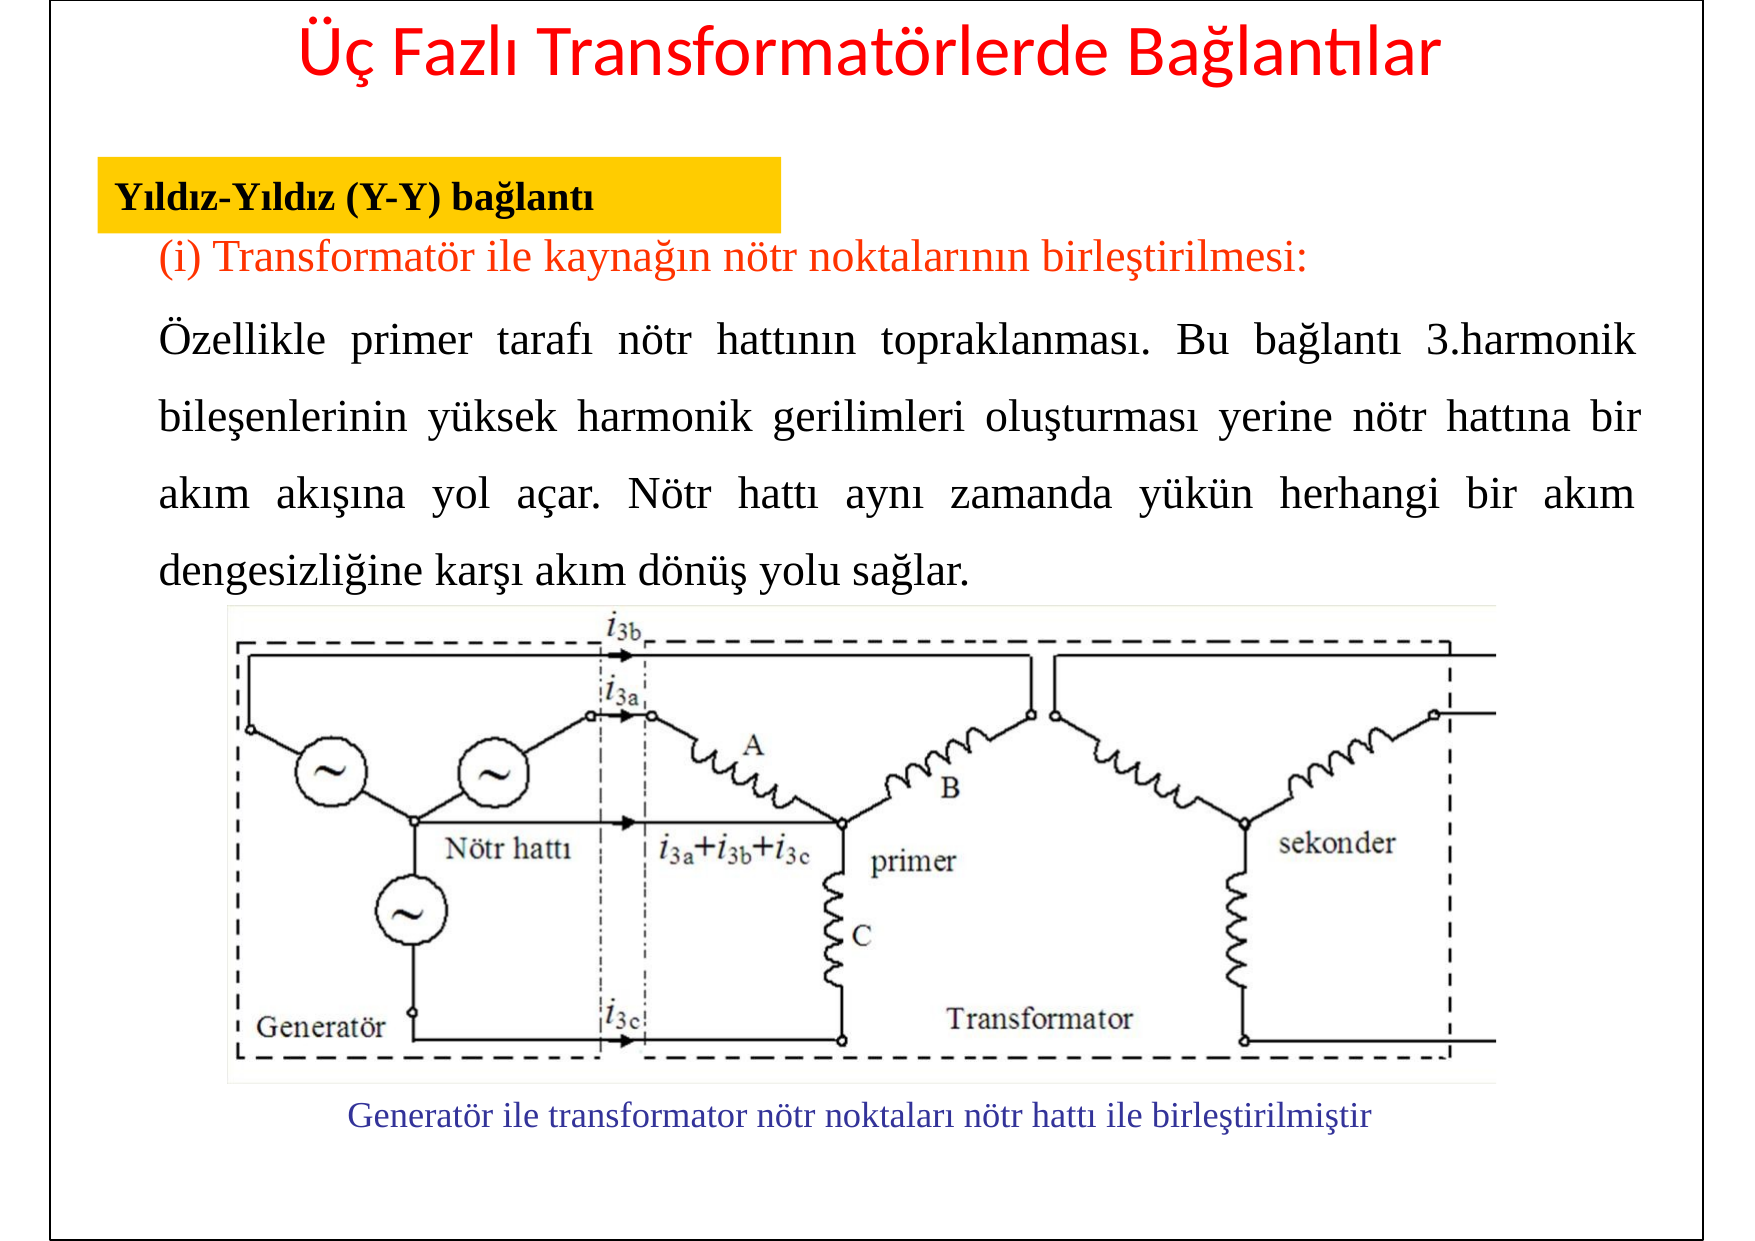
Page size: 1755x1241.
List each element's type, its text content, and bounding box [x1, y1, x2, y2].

text_box Generatör ile transformator nötr noktaları nötr hattı ile birleştirilmiştir [343, 1084, 1380, 1188]
text_box [49, 0, 1704, 1240]
